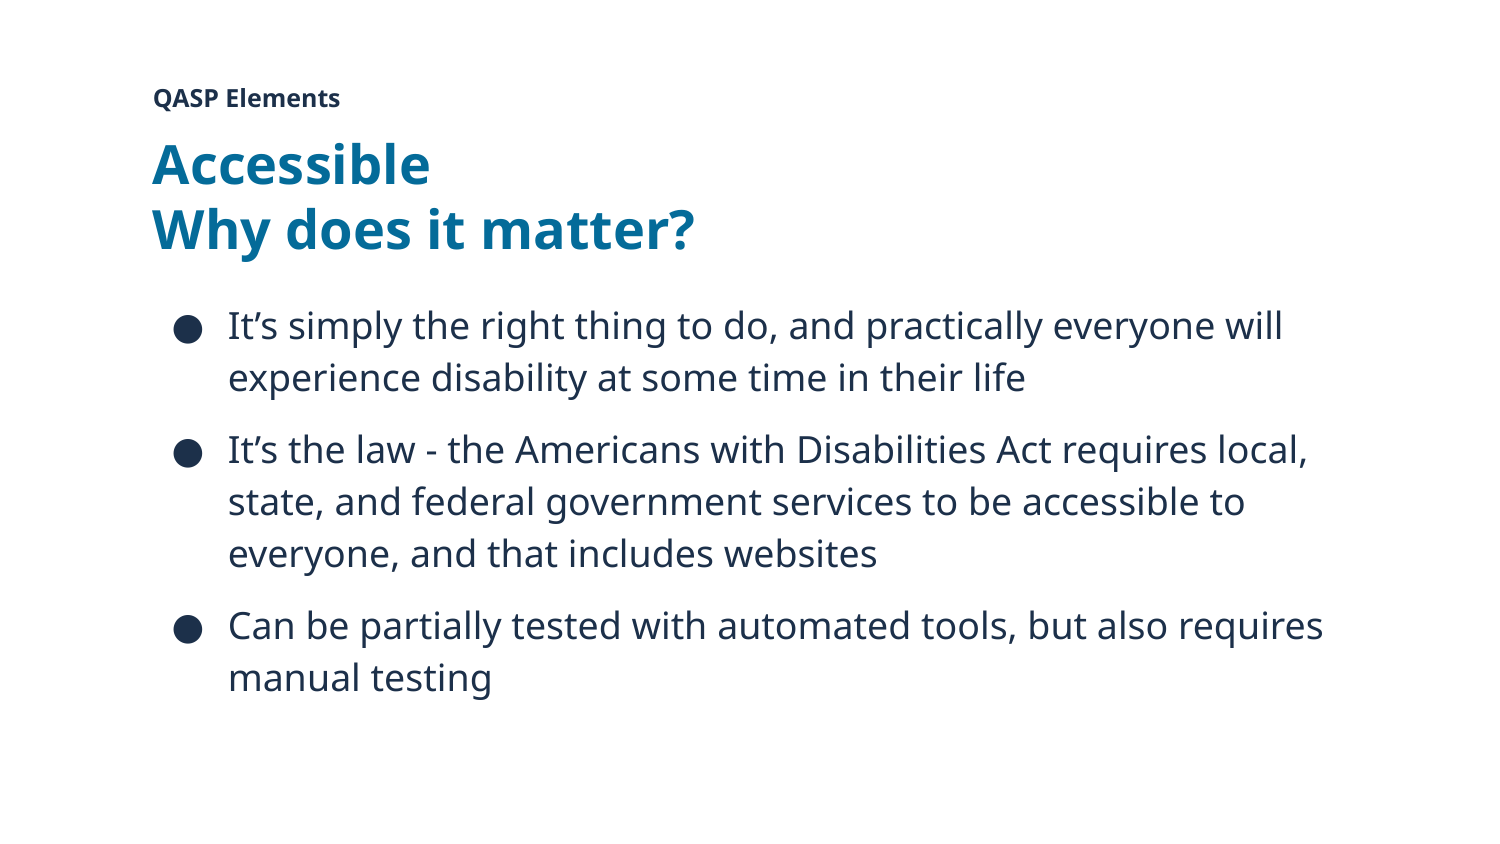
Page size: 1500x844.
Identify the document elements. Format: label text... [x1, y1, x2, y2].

title Accessible Why does it matter? [138, 115, 1356, 251]
subtitle QASP Elements [138, 63, 1364, 115]
list It’s simply the right thing to do, and practically everyone will experience disability at some time in their life It’s the law - the Americans with Disabilities Act requires local, state, and federal government services to be accessible to everyone, and that includes websites Can be partially tested with automated tools, but also requires manual testing [138, 280, 1350, 770]
